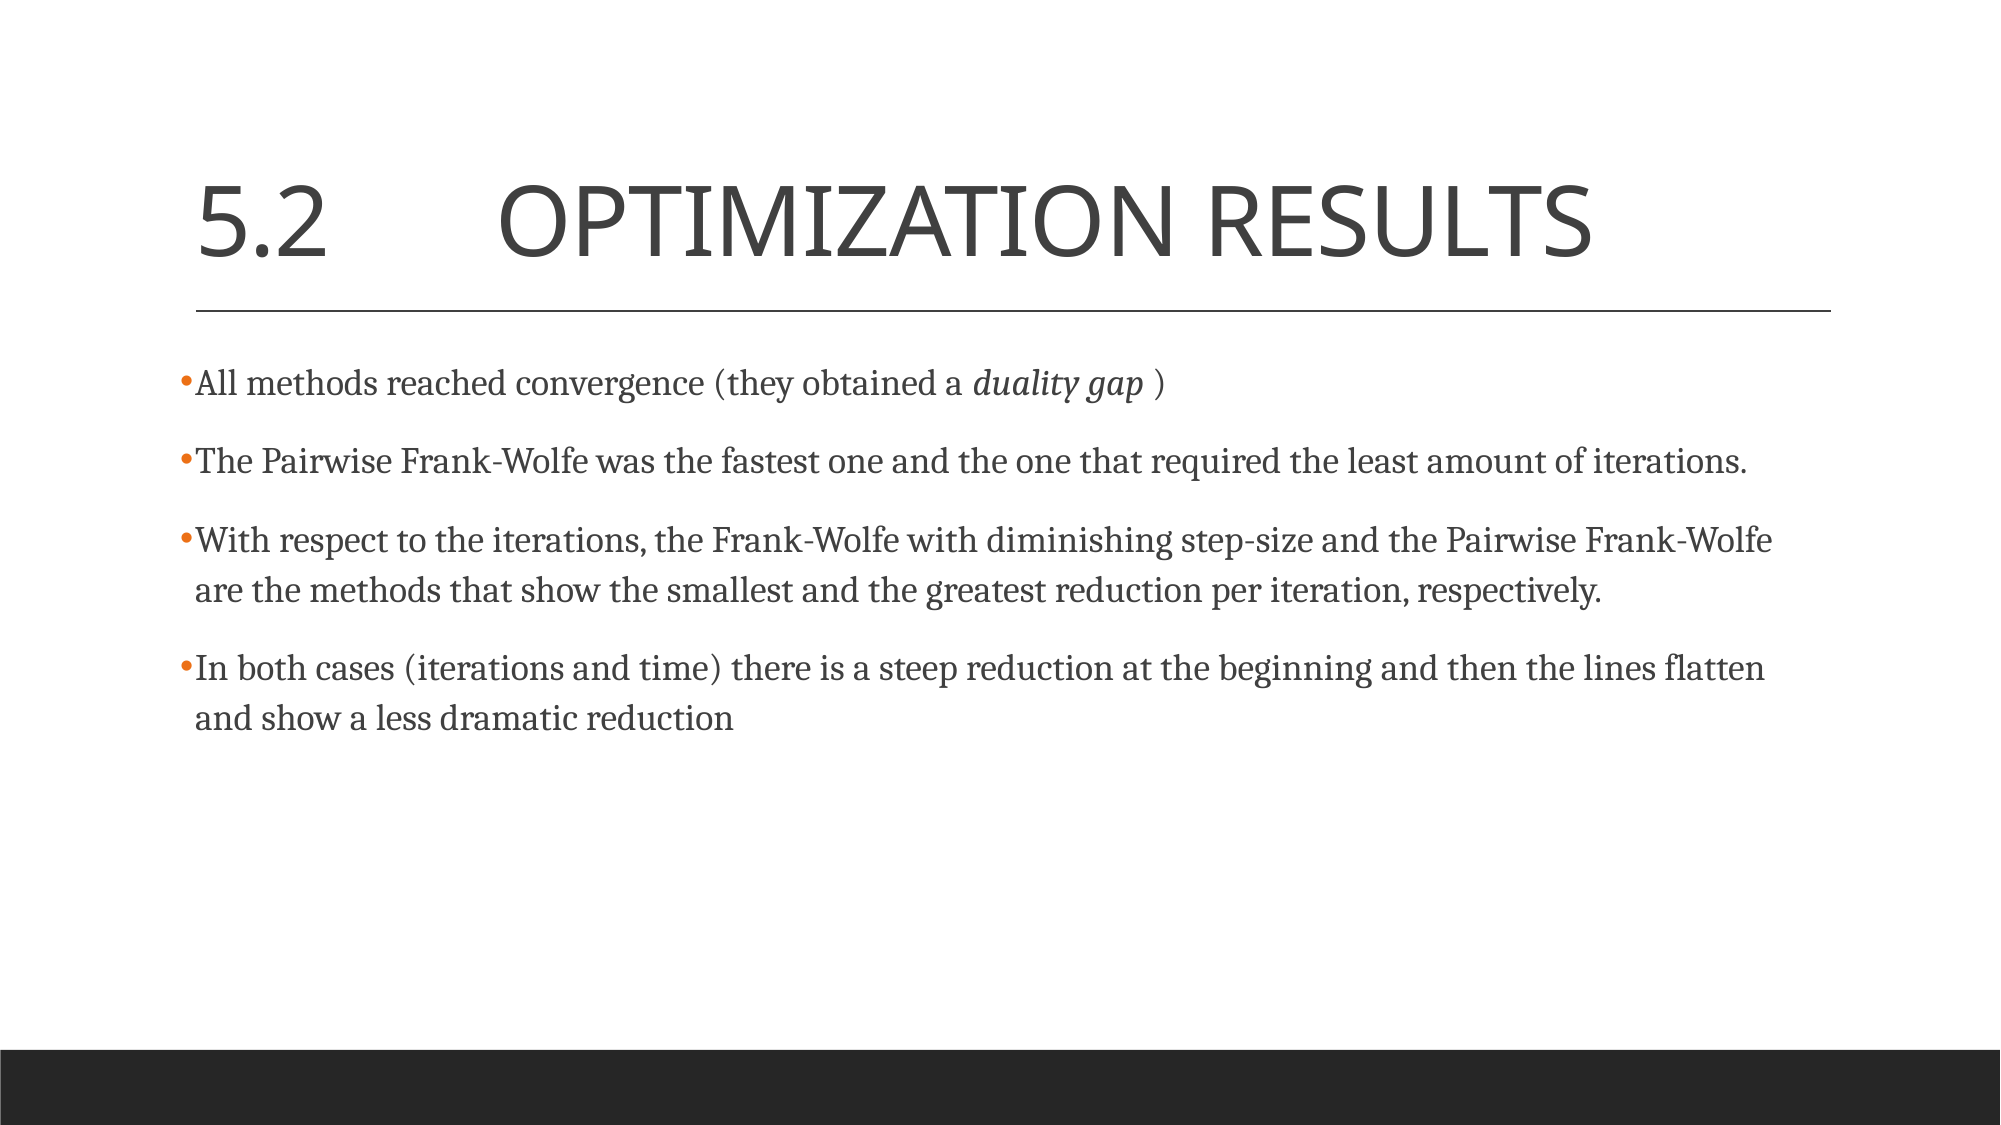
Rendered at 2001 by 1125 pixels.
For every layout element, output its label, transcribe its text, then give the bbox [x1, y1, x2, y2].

title 5.2 OPTIMIZATION RESULTS [180, 47, 1830, 285]
